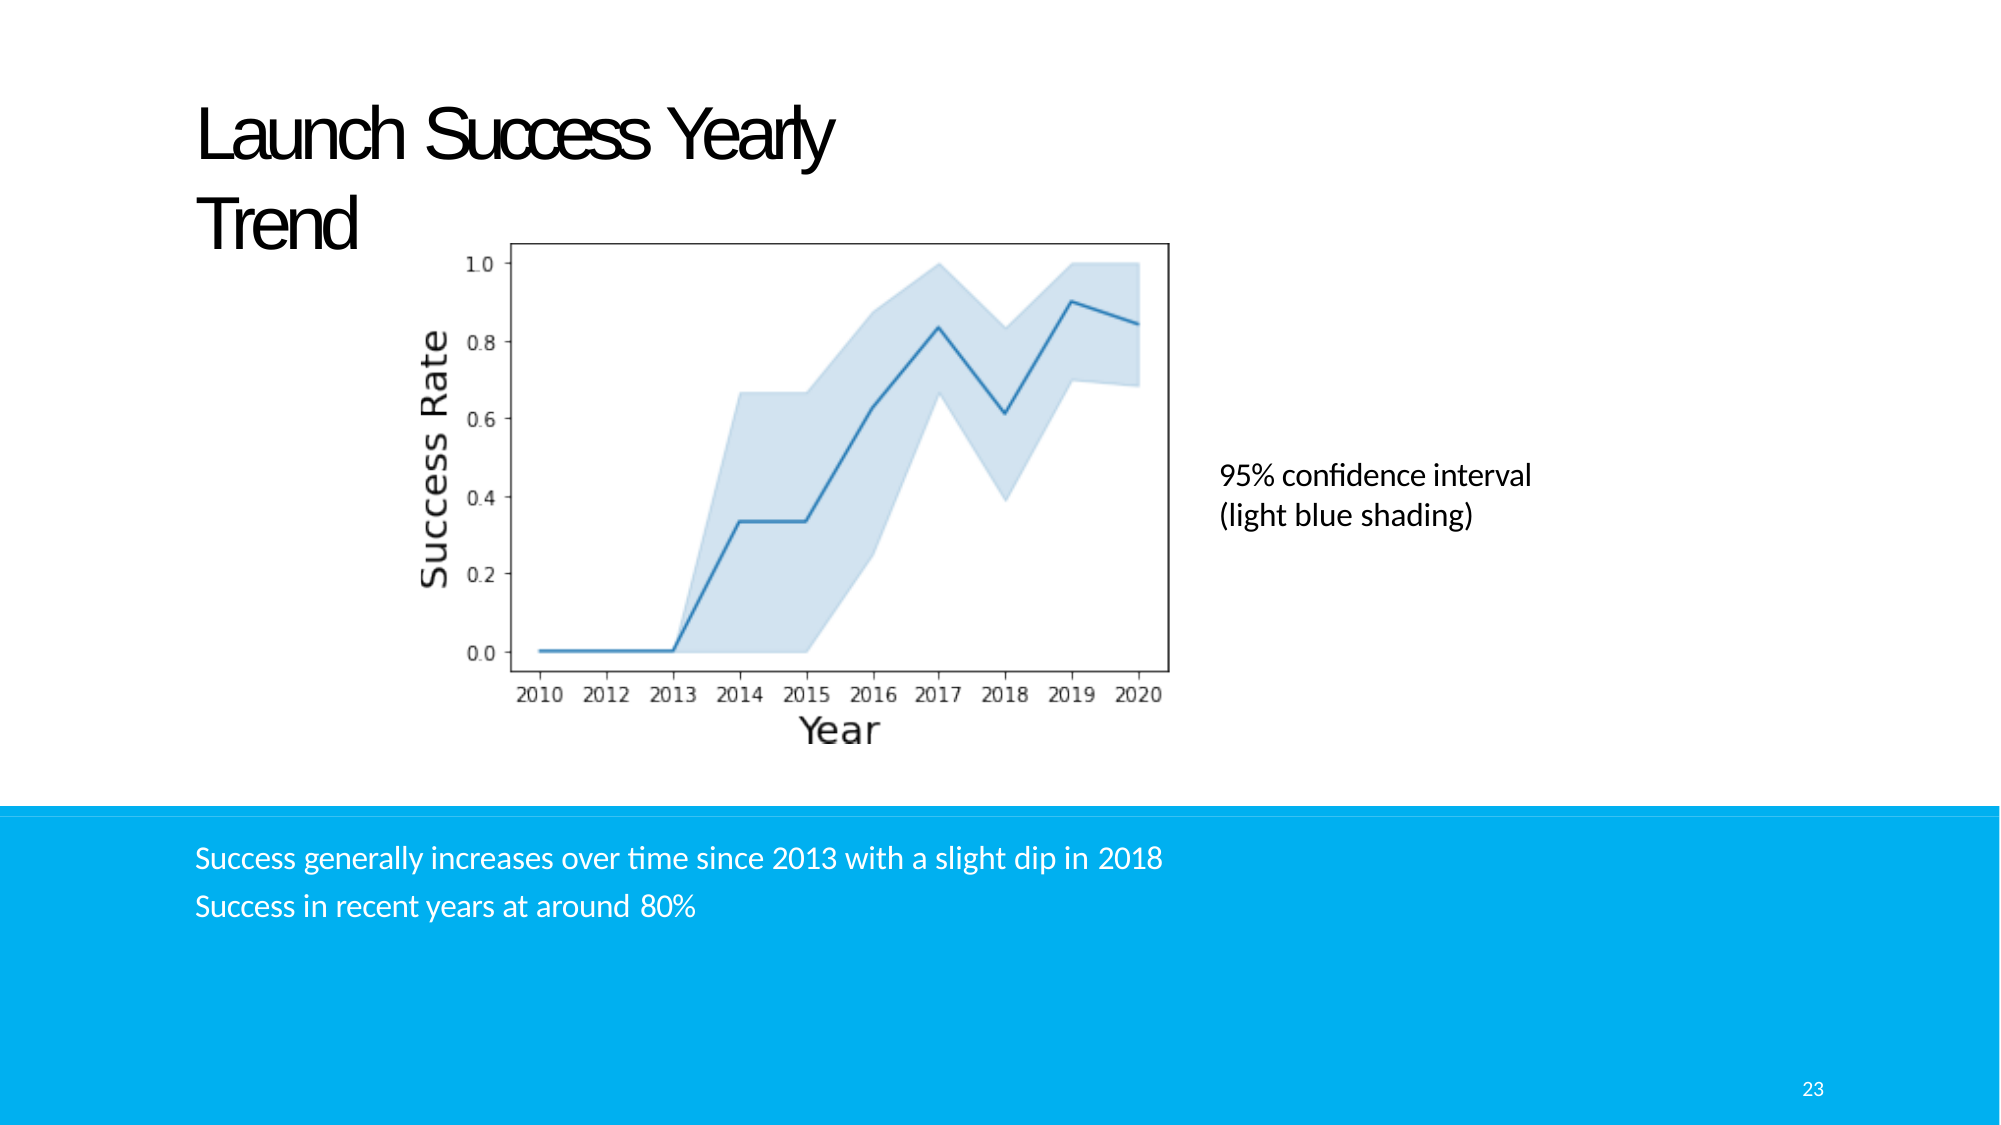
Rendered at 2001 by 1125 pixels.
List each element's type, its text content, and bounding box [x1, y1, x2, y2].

text_box 95% confidence interval (light blue shading) [1216, 451, 1541, 533]
title Launch Success Yearly Trend [192, 82, 1002, 273]
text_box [0, 805, 2000, 1125]
text_box [420, 243, 1170, 744]
